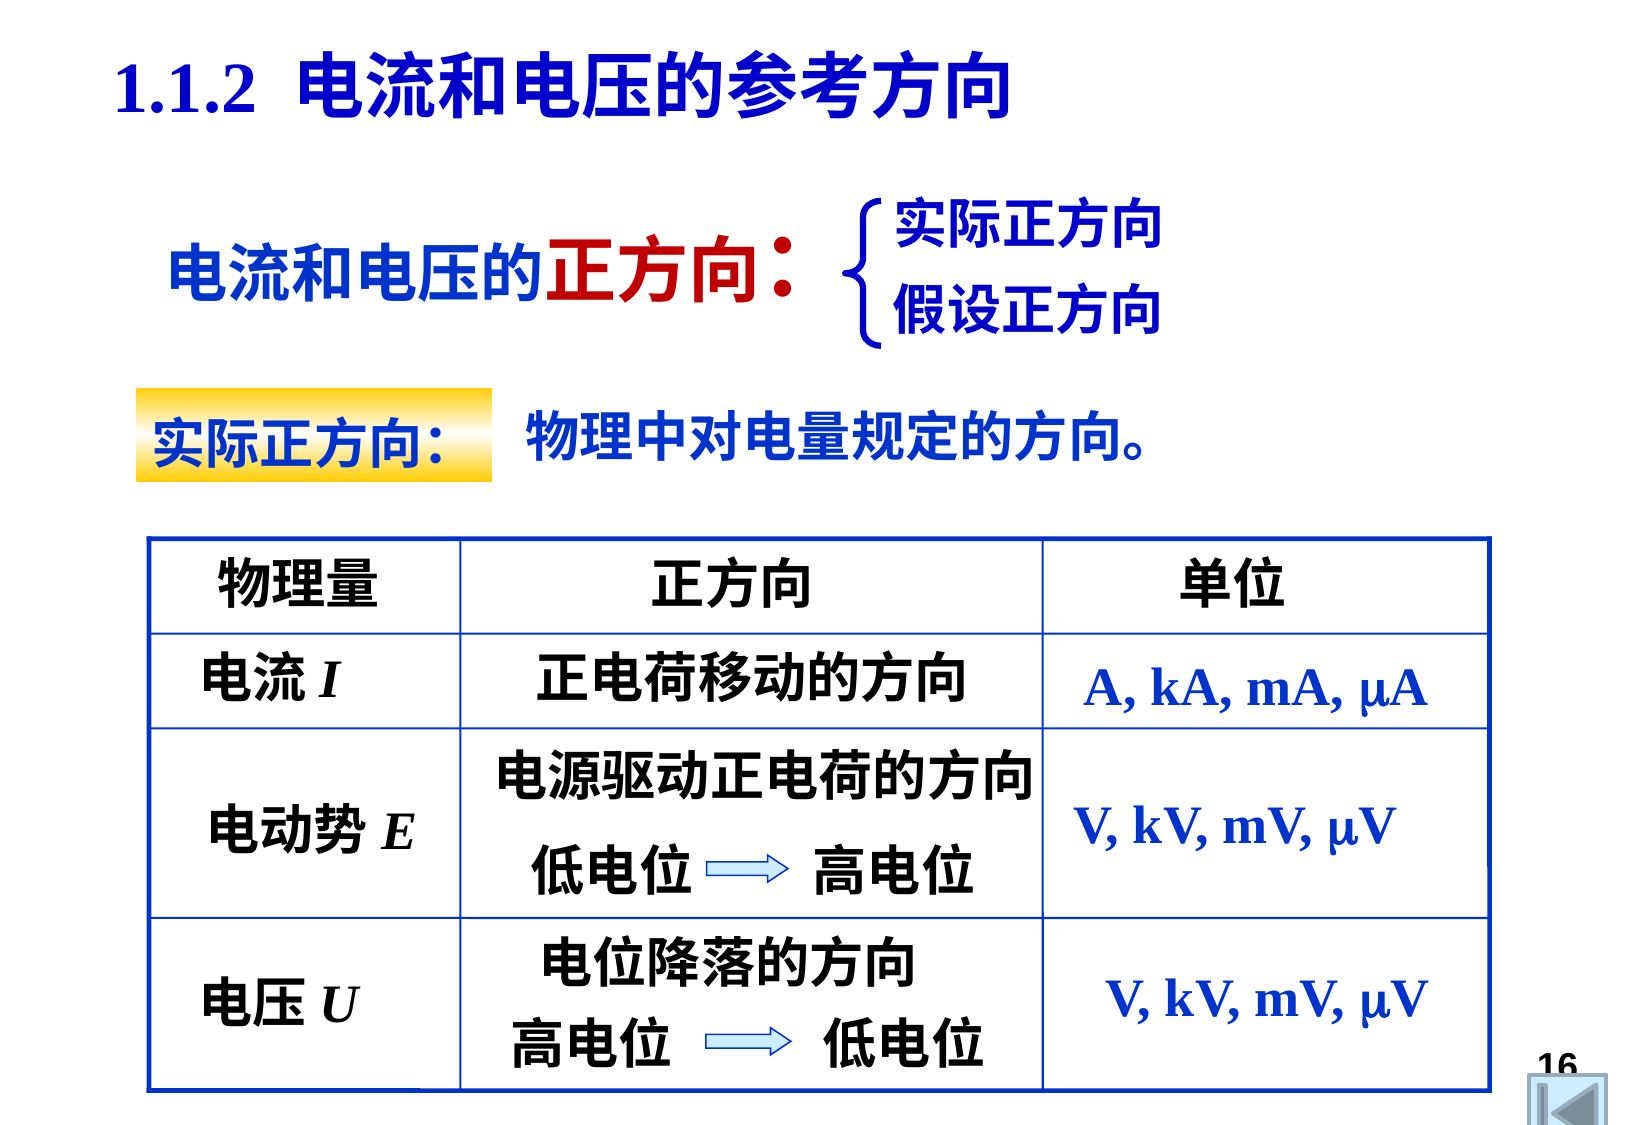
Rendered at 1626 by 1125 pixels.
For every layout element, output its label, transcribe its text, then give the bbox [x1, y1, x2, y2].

text_box 物理中对电量规定的方向。 [511, 395, 1324, 475]
text_box [1527, 1073, 1608, 1125]
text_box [205, 741, 1466, 903]
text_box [148, 538, 1490, 1091]
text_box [844, 181, 1415, 350]
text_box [197, 643, 1491, 725]
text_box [198, 927, 1517, 1076]
text_box 1.1.2 电流和电压的参考方向 [96, 32, 1070, 136]
text_box 电流和电压的正方向： [149, 198, 839, 322]
text_box 实际正方向： [136, 388, 492, 482]
